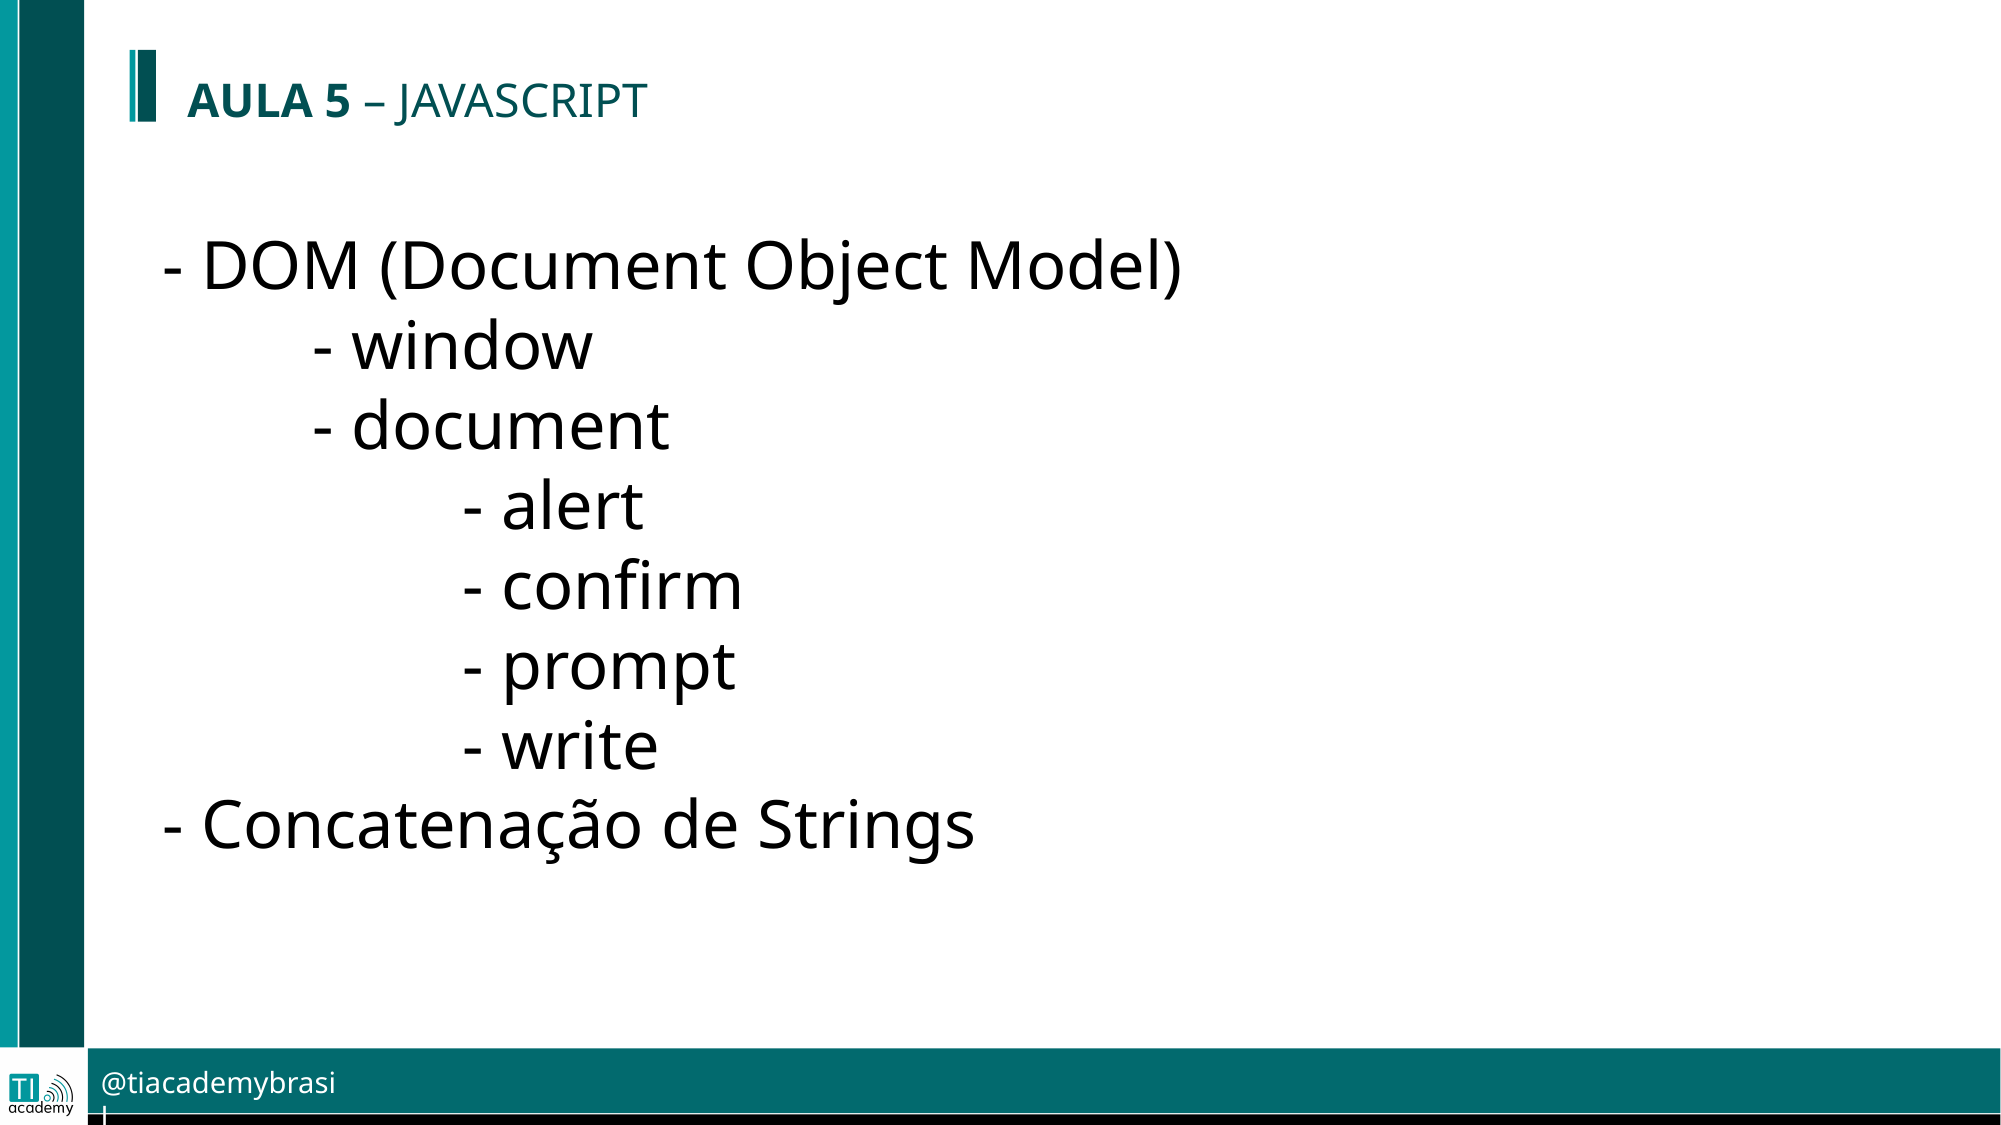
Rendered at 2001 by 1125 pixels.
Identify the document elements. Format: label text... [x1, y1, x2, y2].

text_box - DOM (Document Object Model) - window - document - alert - confirm - prompt - write - Concatenação de Strings [147, 215, 1890, 341]
text_box [157, 160, 1966, 550]
text_box [157, 550, 1966, 700]
picture [0, 1049, 85, 1125]
text_box AULA 5 – JAVASCRIPT [137, 64, 1913, 136]
